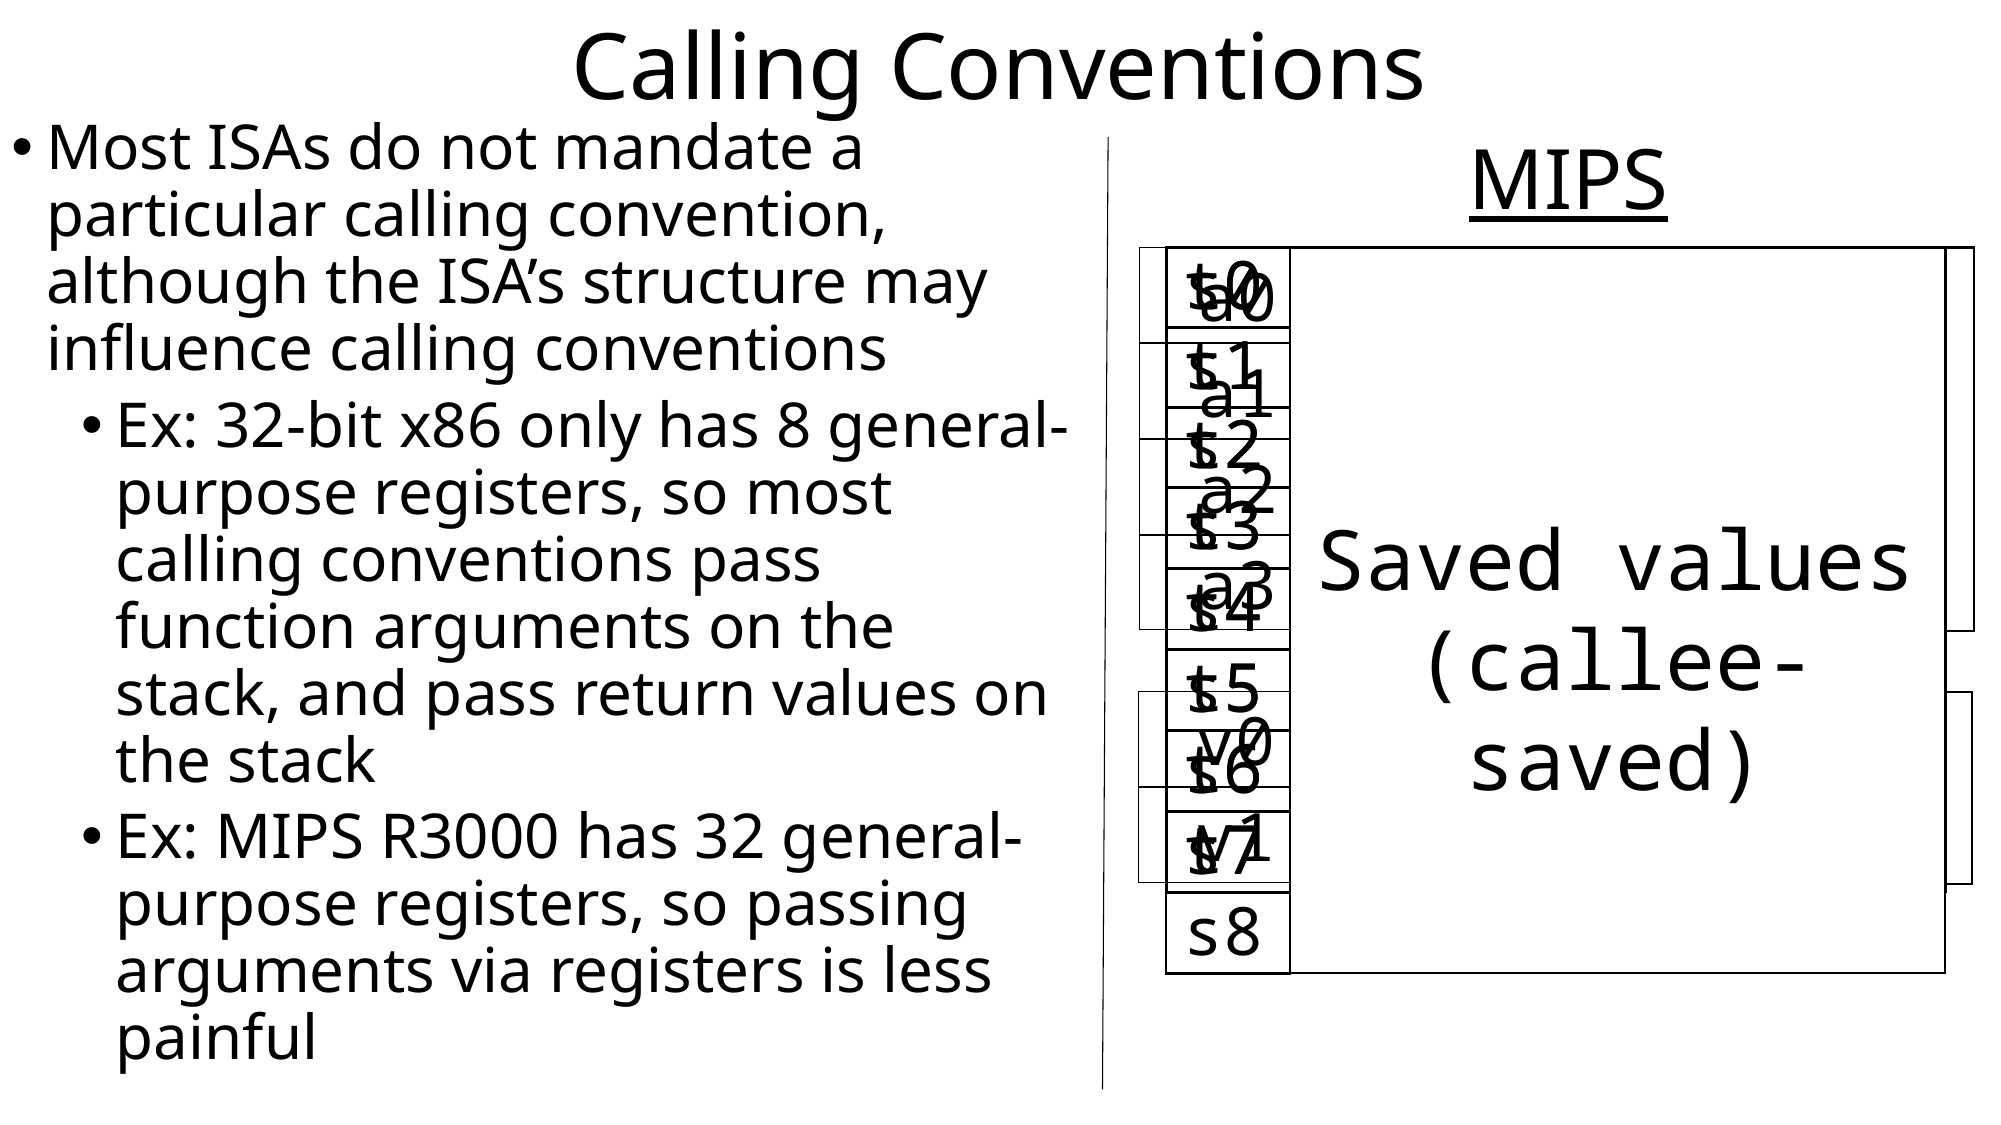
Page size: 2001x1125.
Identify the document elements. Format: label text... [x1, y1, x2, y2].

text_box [1102, 136, 1109, 1090]
title Calling Conventions [137, 3, 1863, 137]
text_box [1165, 235, 1953, 978]
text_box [1953, 679, 1973, 897]
list Most ISAs do not mandate a particular calling convention, although the ISA’s structure may influence calling conventions Ex: 32-bit x86 only has 8 general-purpose registers, so most calling conventions pass function arguments on the stack, and pass return values on the stack Ex: MIPS R3000 has 32 general-purpose registers, so passing arguments via registers is less painful [0, 108, 1090, 1090]
text_box MIPS [1274, 119, 1863, 234]
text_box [1954, 247, 1975, 632]
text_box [1139, 247, 1165, 632]
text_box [1138, 679, 1165, 897]
